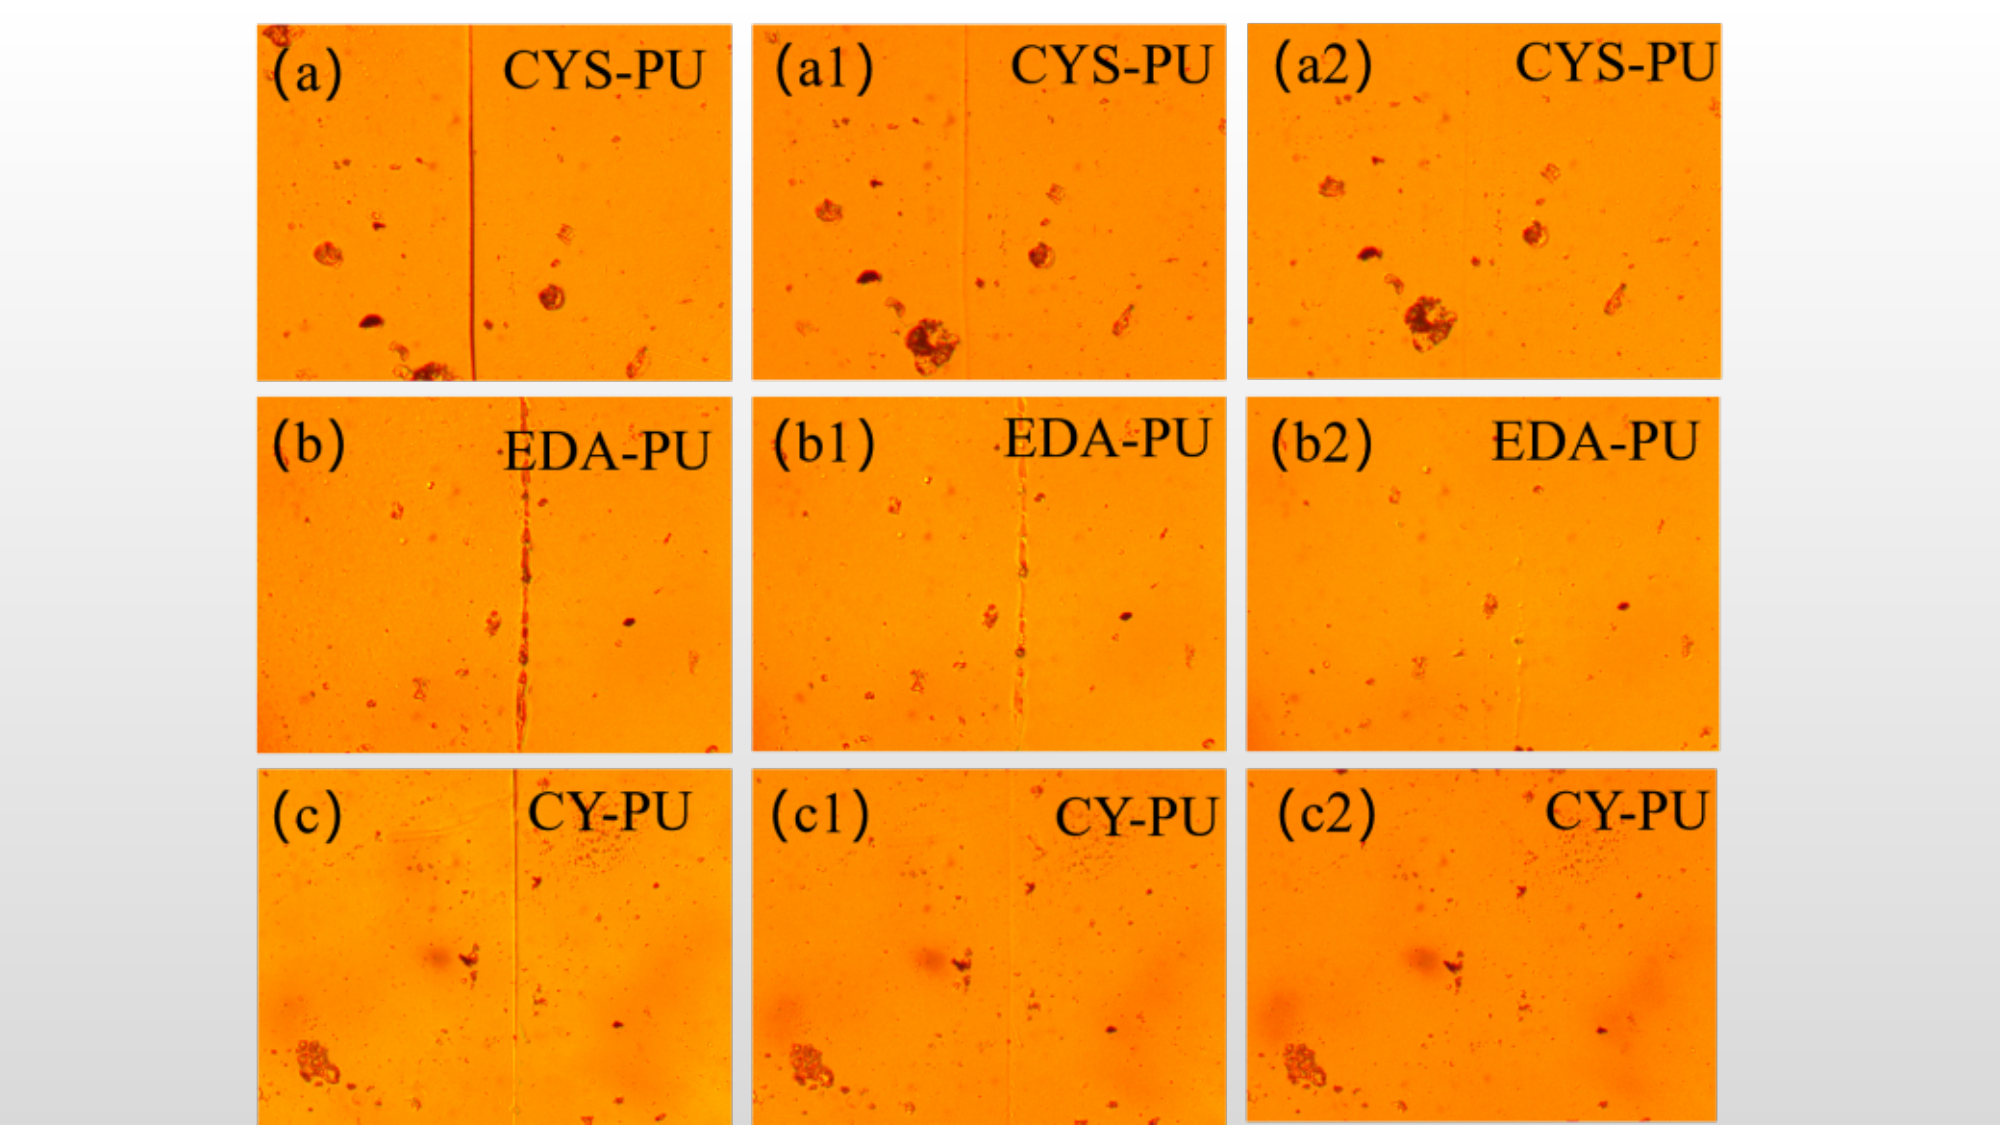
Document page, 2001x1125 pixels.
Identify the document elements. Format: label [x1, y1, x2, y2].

picture [223, 20, 1777, 1125]
